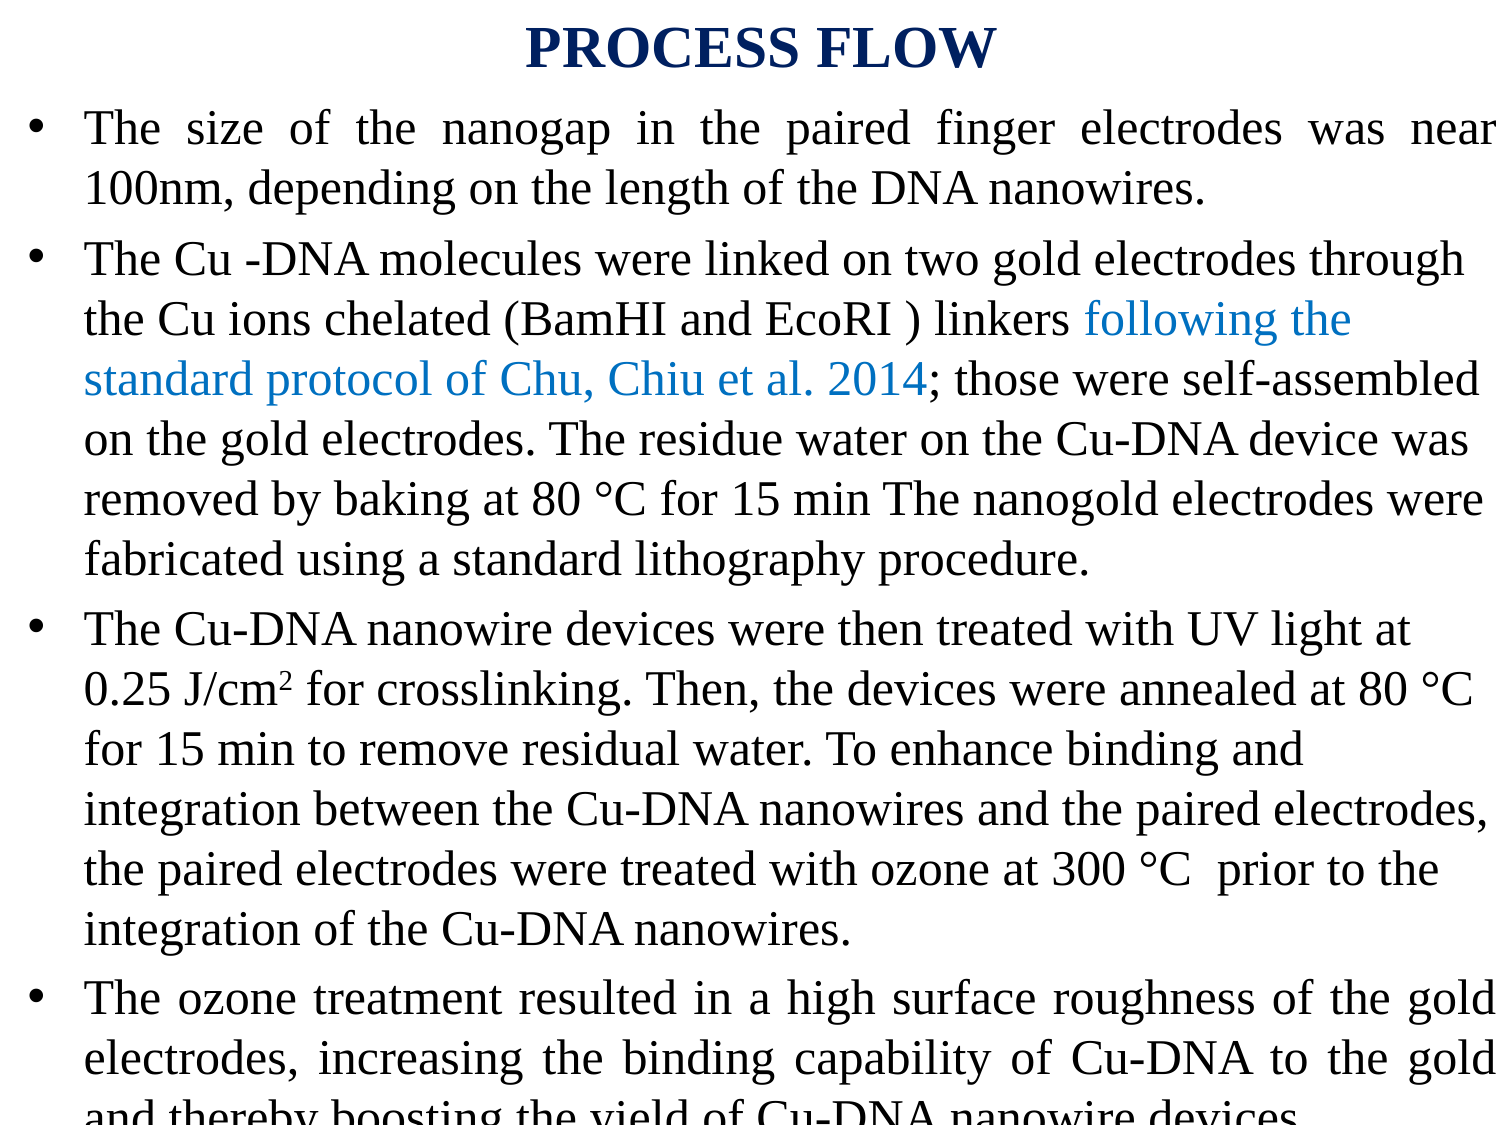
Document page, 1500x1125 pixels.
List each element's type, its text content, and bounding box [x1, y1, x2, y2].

title PROCESS FLOW [87, 0, 1438, 87]
list The size of the nanogap in the paired finger electrodes was near 100nm, depending on the length of the DNA nanowires. The Cu -DNA molecules were linked on two gold electrodes through the Cu ions chelated (BamHI and EcoRI ) linkers following the standard protocol of Chu, Chiu et al. 2014; those were self-assembled on the gold electrodes. The residue water on the Cu-DNA device was removed by baking at 80 °C for 15 min The nanogold electrodes were fabricated using a standard lithography procedure. The Cu-DNA nanowire devices were then treated with UV light at 0.25 J/cm2 for crosslinking. Then, the devices were annealed at 80 °C for 15 min to remove residual water. To enhance binding and integration between the Cu-DNA nanowires and the paired electrodes, the paired electrodes were treated with ozone at 300 °C prior to the integration of the Cu-DNA nanowires. The ozone treatment resulted in a high surface roughness of the gold electrodes, increasing the binding capability of Cu-DNA to the gold and thereby boosting the yield of Cu-DNA nanowire devices. [12, 87, 1500, 1080]
